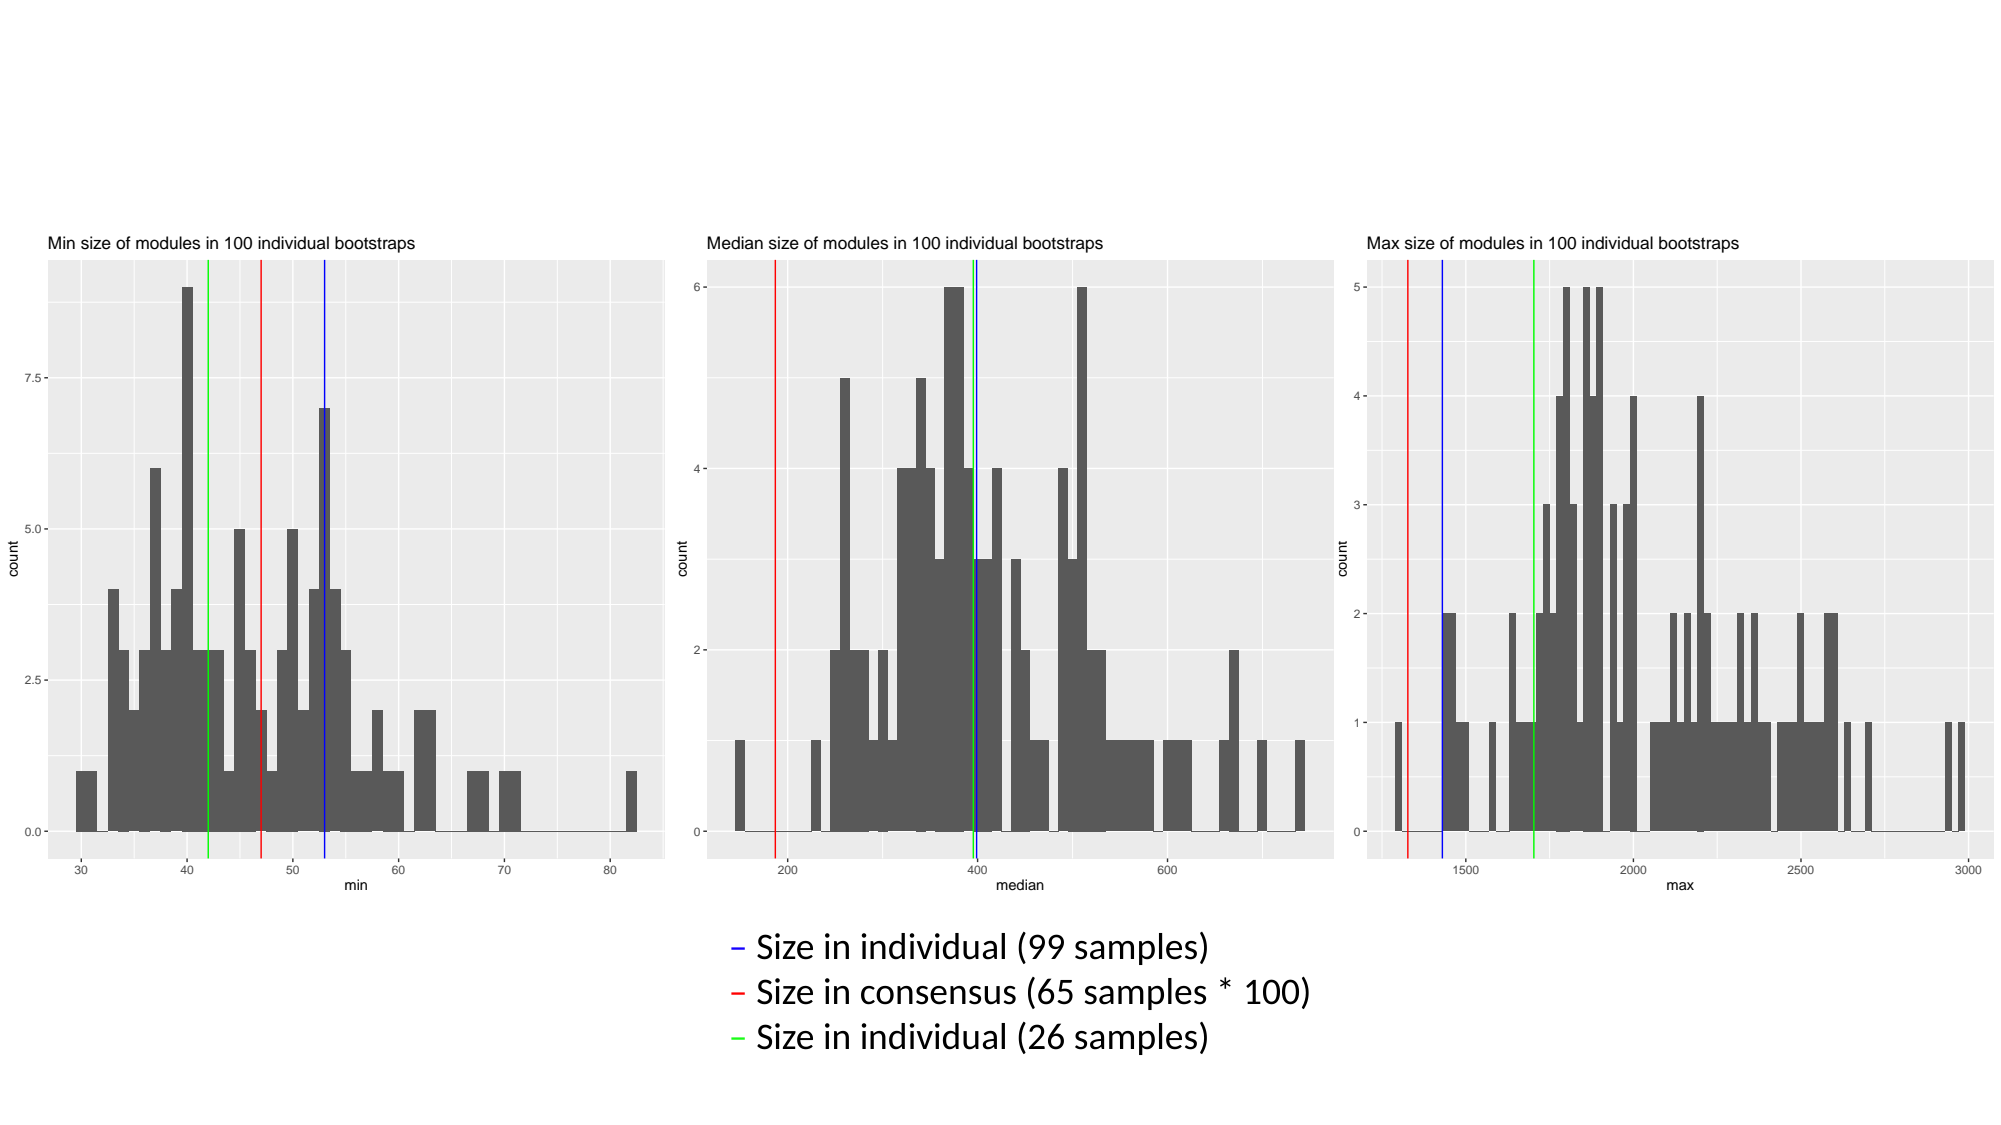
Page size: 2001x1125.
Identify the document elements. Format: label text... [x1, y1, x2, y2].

picture [0, 228, 1339, 899]
text_box – Size in individual (99 samples) – Size in consensus (65 samples * 100) – Size in individual (26 samples) [714, 914, 1384, 1125]
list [1339, 228, 1999, 899]
